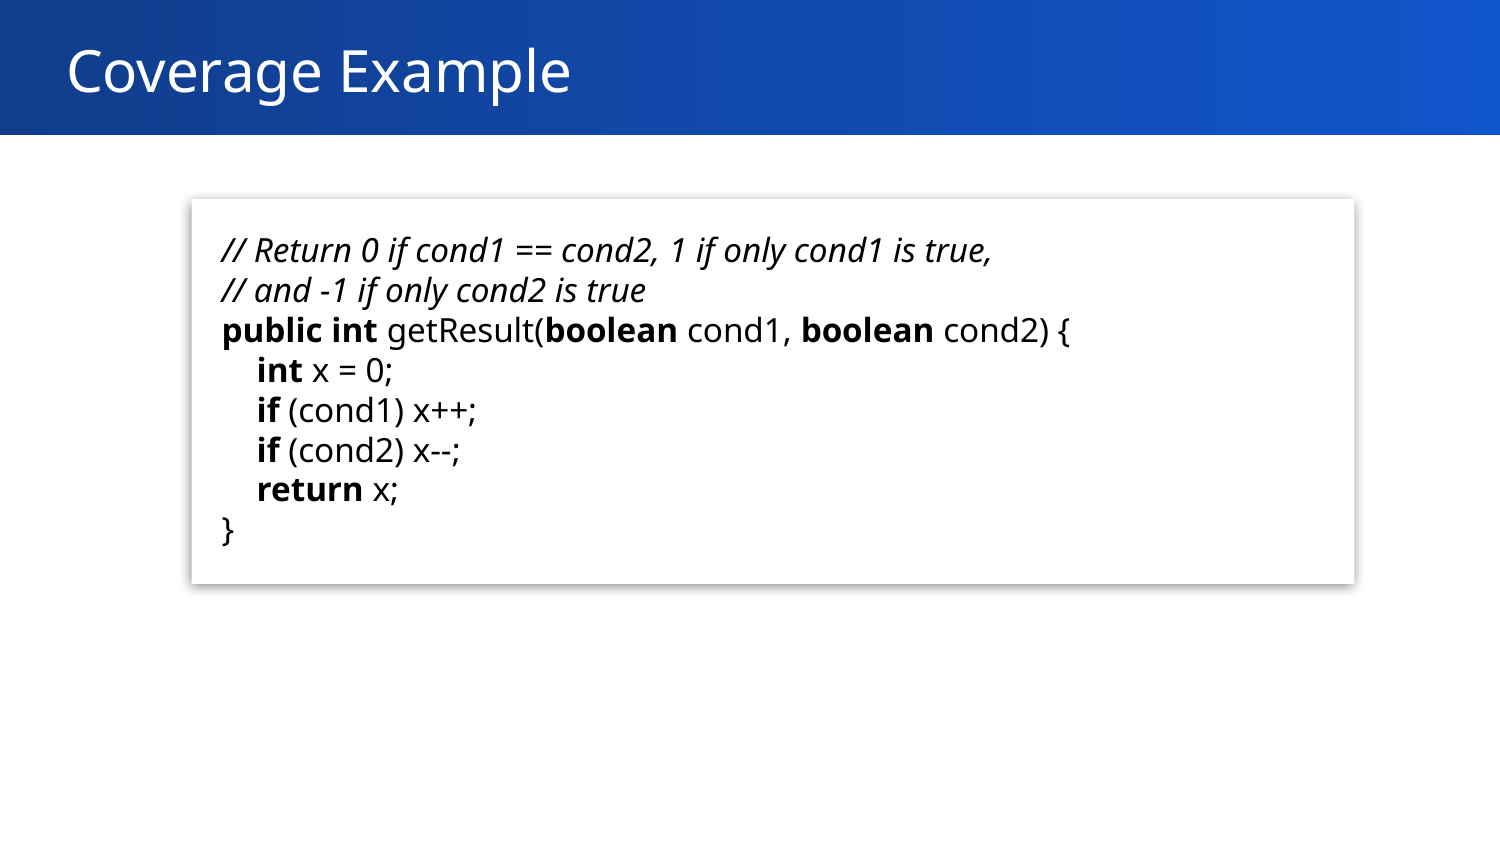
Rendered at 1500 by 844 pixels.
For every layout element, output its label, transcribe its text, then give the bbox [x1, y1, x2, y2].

text_box // Return 0 if cond1 == cond2, 1 if only cond1 is true, // and -1 if only cond2 is true public int getResult(boolean cond1, boolean cond2) { int x = 0; if (cond1) x++; if (cond2) x--; return x; } [191, 199, 1355, 584]
title Coverage Example [51, 19, 1449, 122]
